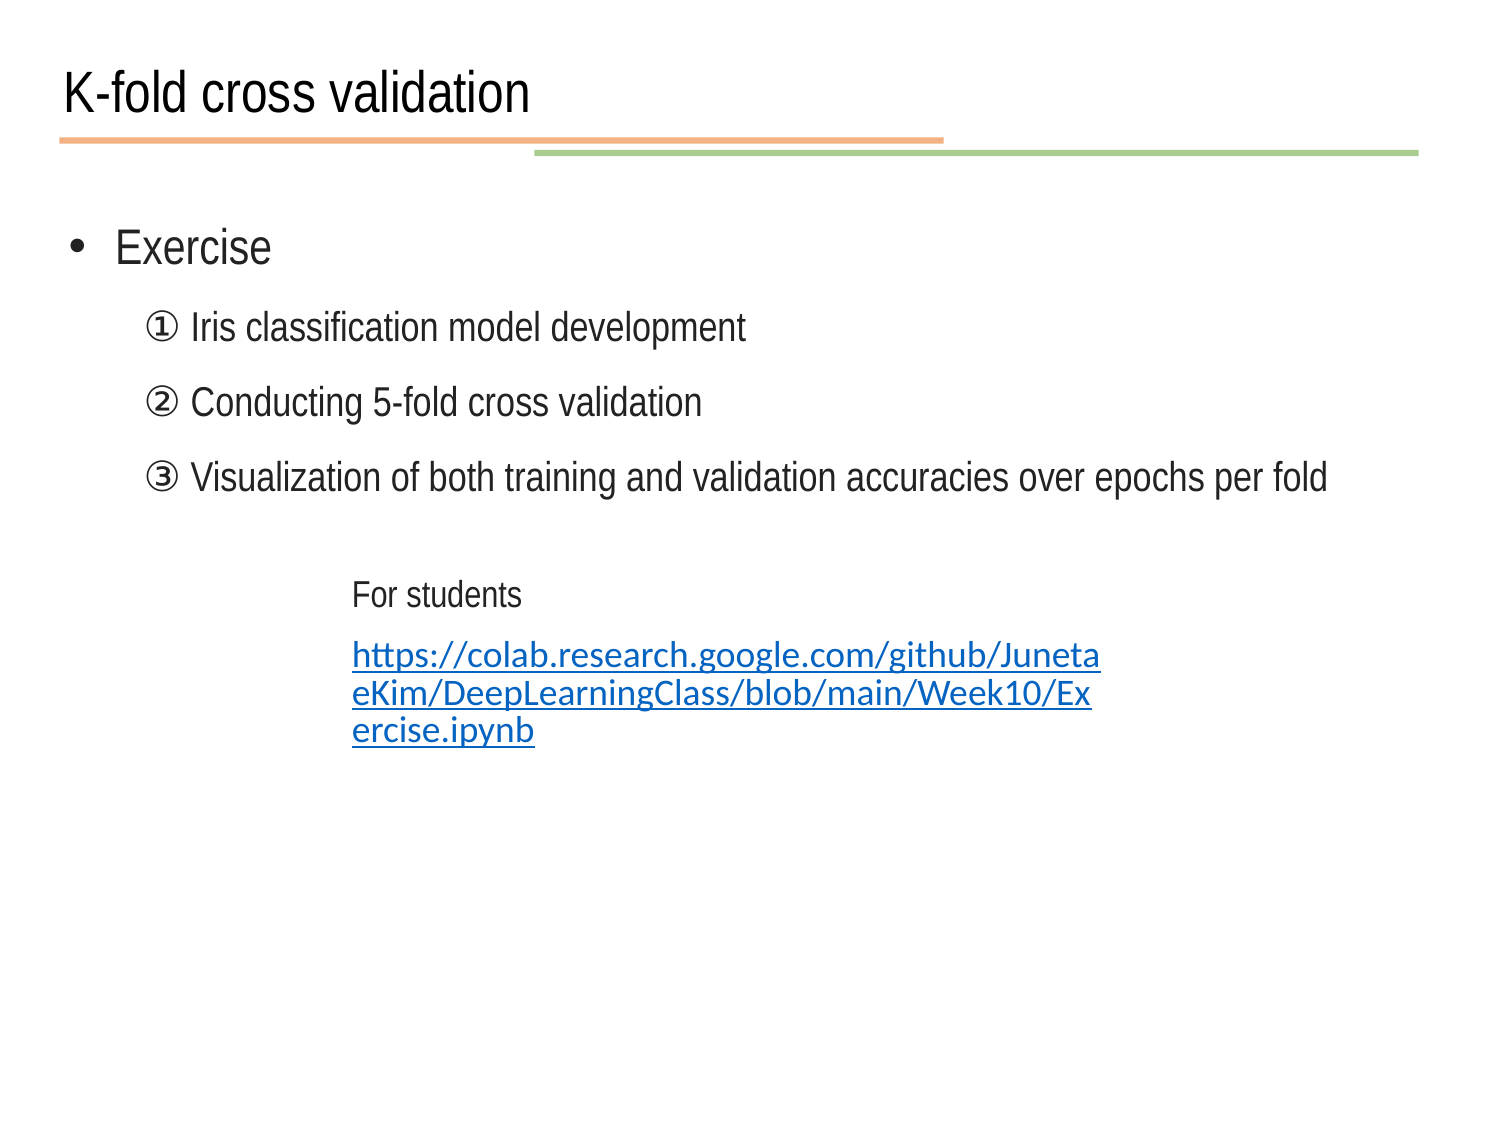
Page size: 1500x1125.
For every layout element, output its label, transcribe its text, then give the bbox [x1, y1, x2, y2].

text_box K-fold cross validation [49, 11, 1451, 132]
text_box Exercise ① Iris classification model development ② Conducting 5-fold cross validation ③ Visualization of both training and validation accuracies over epochs per fold [53, 177, 1488, 583]
text_box For students [337, 562, 1088, 623]
text_box https://colab.research.google.com/github/JunetaeKim/DeepLearningClass/blob/main/Week10/Exercise.ipynb [337, 623, 1118, 683]
